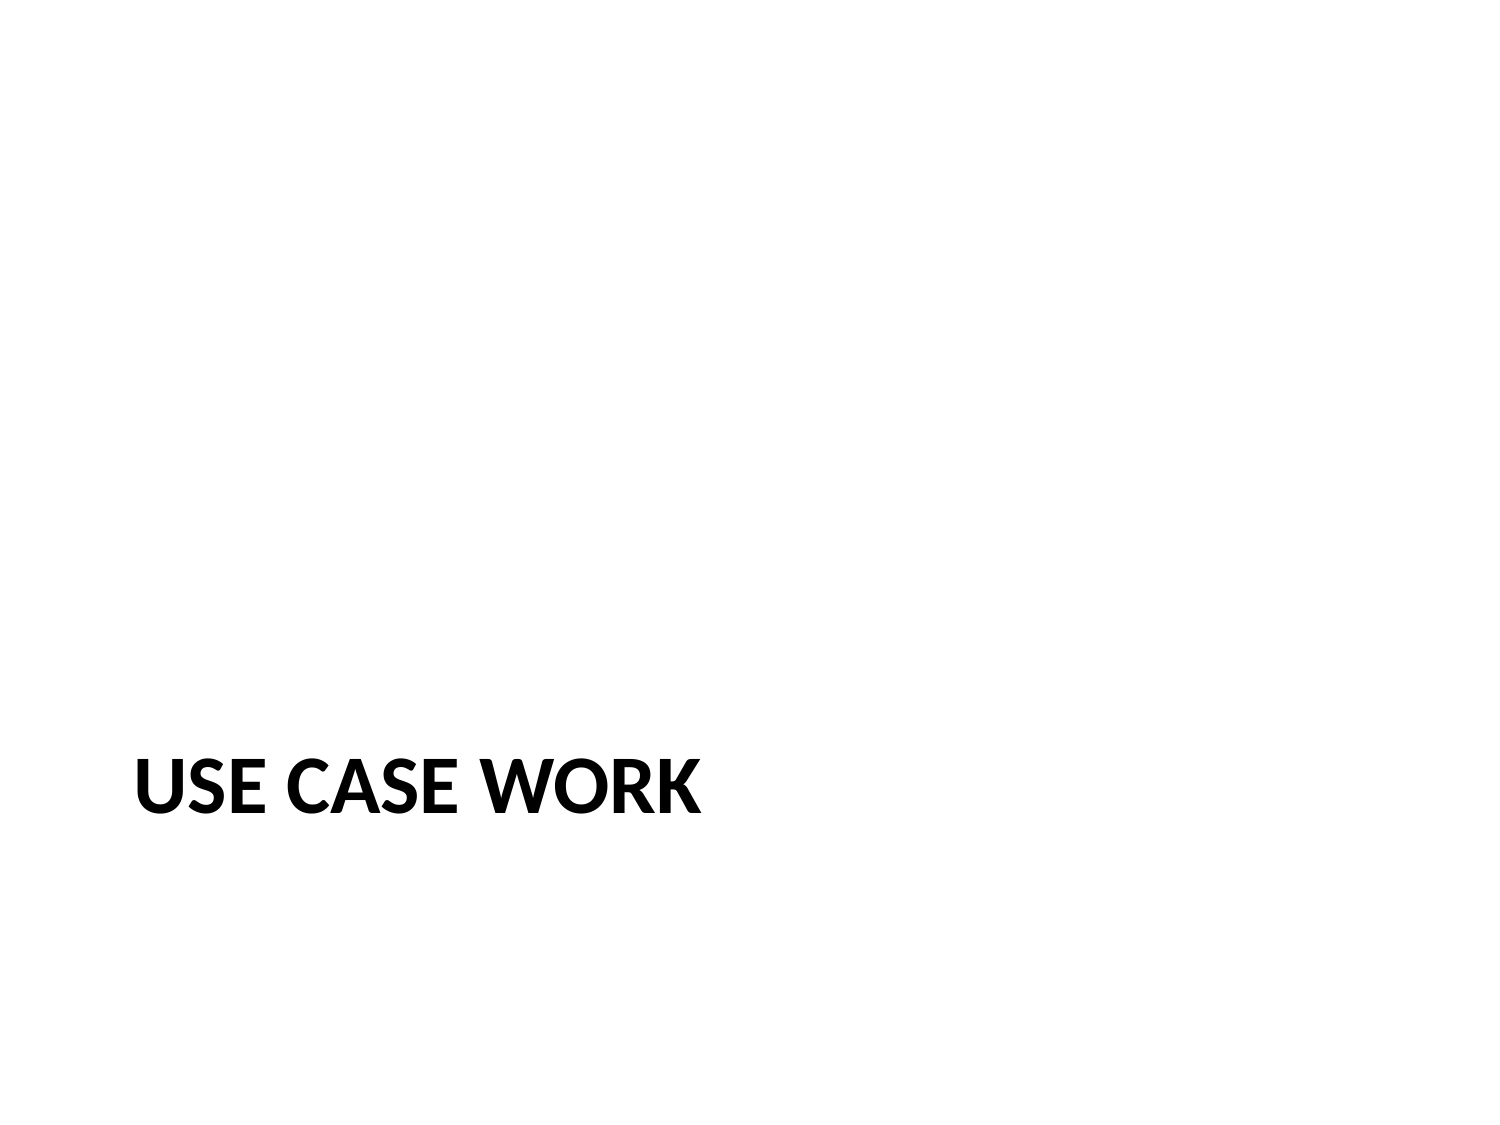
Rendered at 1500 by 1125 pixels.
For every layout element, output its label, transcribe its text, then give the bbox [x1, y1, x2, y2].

title Use Case Work [118, 722, 1394, 947]
